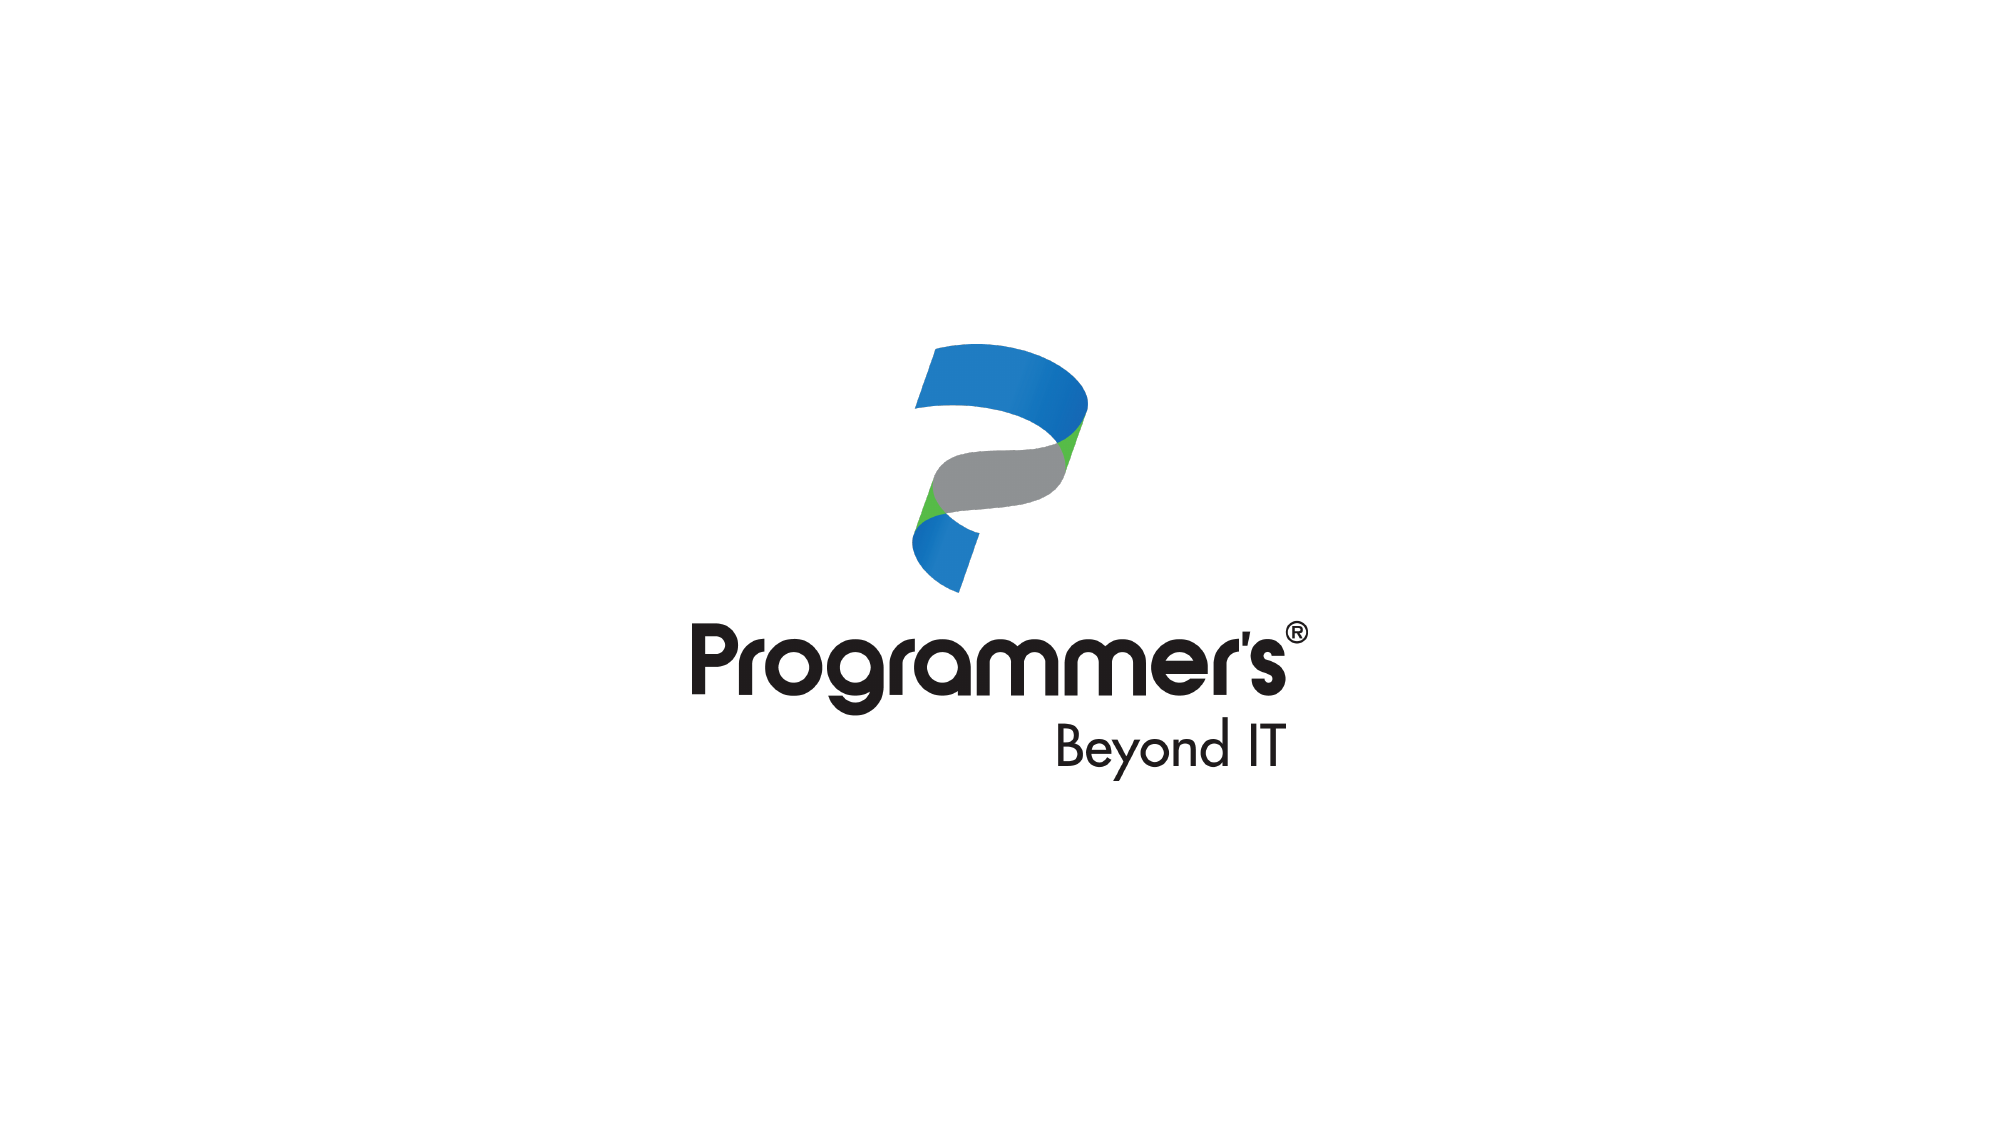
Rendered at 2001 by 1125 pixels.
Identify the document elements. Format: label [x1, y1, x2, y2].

picture [692, 344, 1308, 781]
